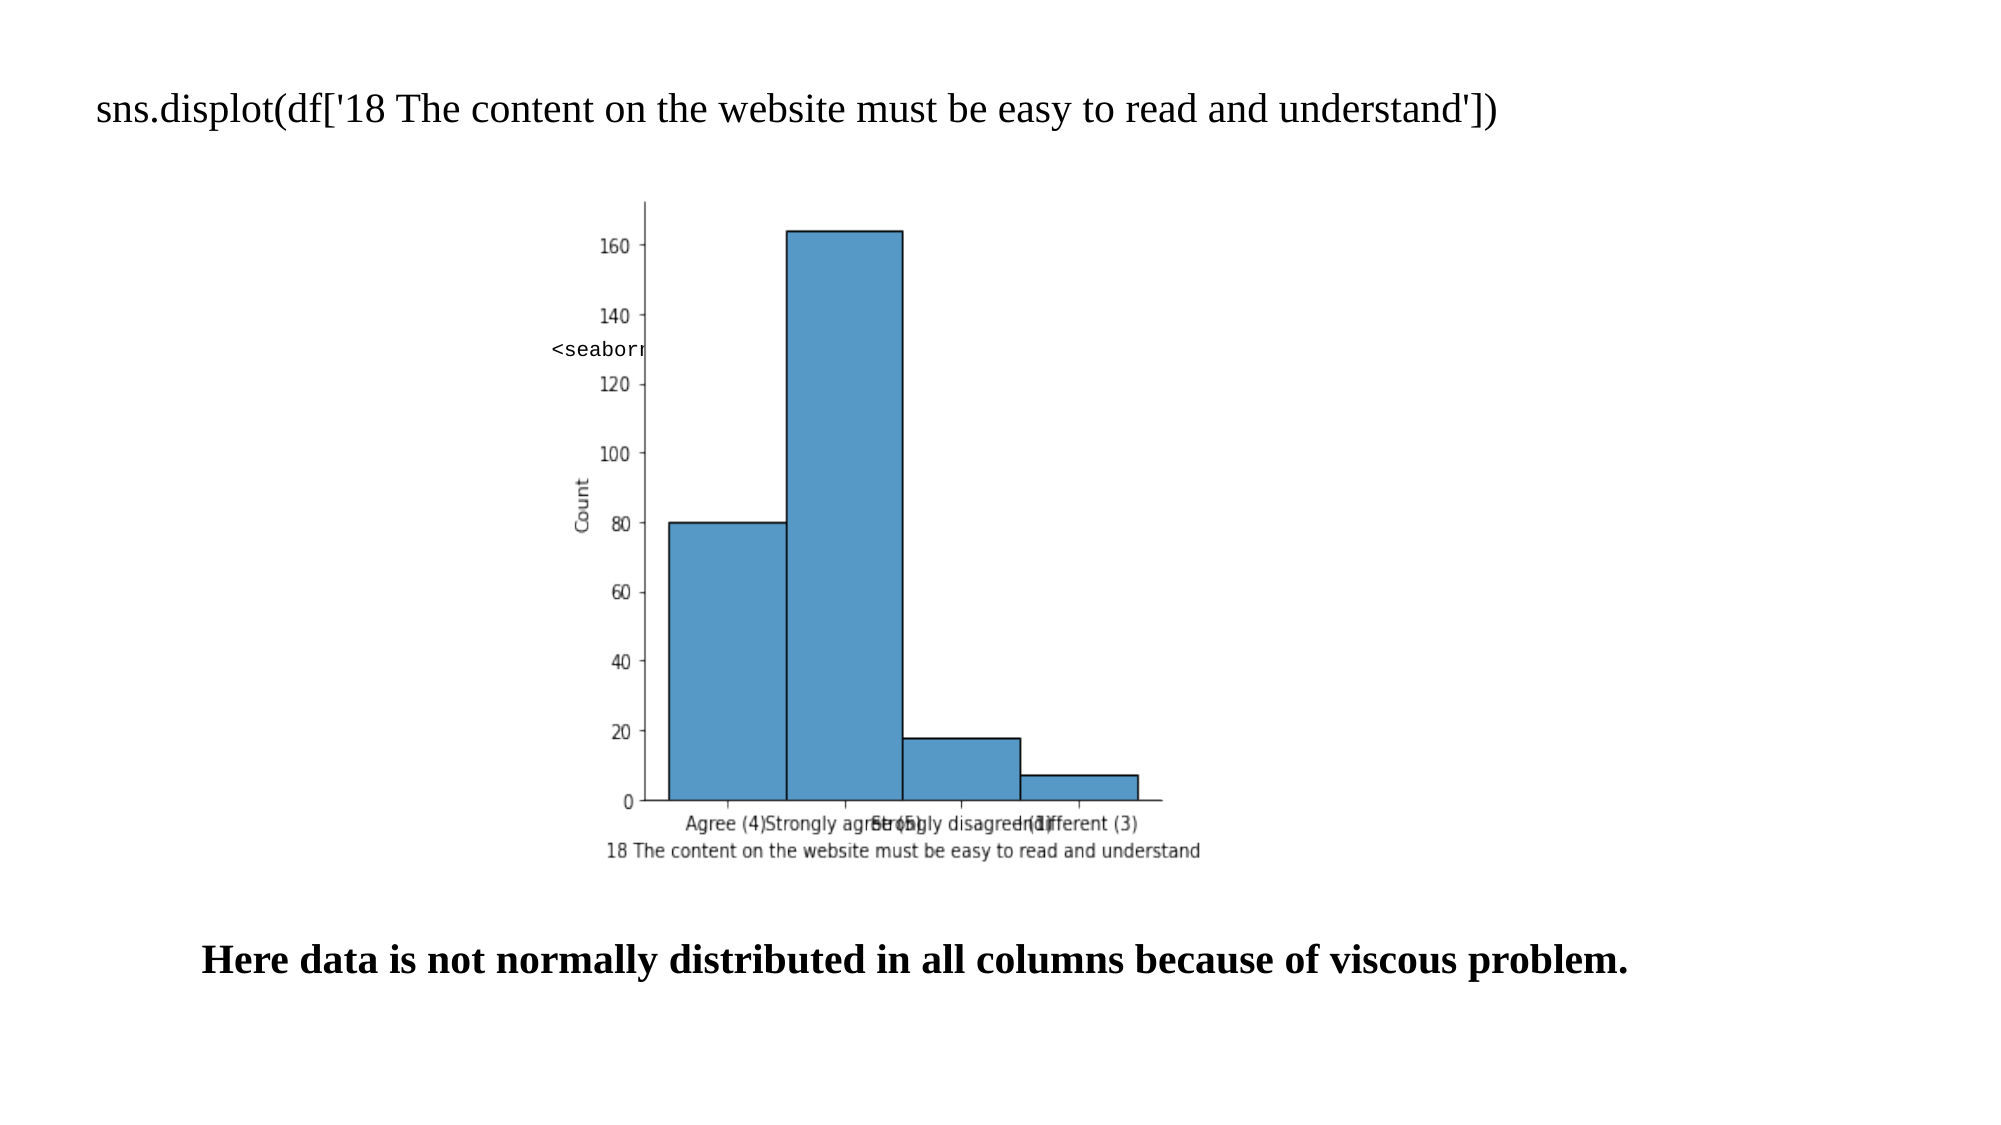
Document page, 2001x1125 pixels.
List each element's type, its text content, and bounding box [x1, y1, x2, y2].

text_box sns.displot(df['18 The content on the website must be easy to read and understand']) [81, 73, 1602, 139]
picture [563, 190, 1212, 874]
text_box Here data is not normally distributed in all columns because of viscous problem. [186, 924, 1719, 990]
text_box <seaborn.axisgrid.FacetGrid at 0x15ebcb40c70> [551, 335, 2000, 889]
